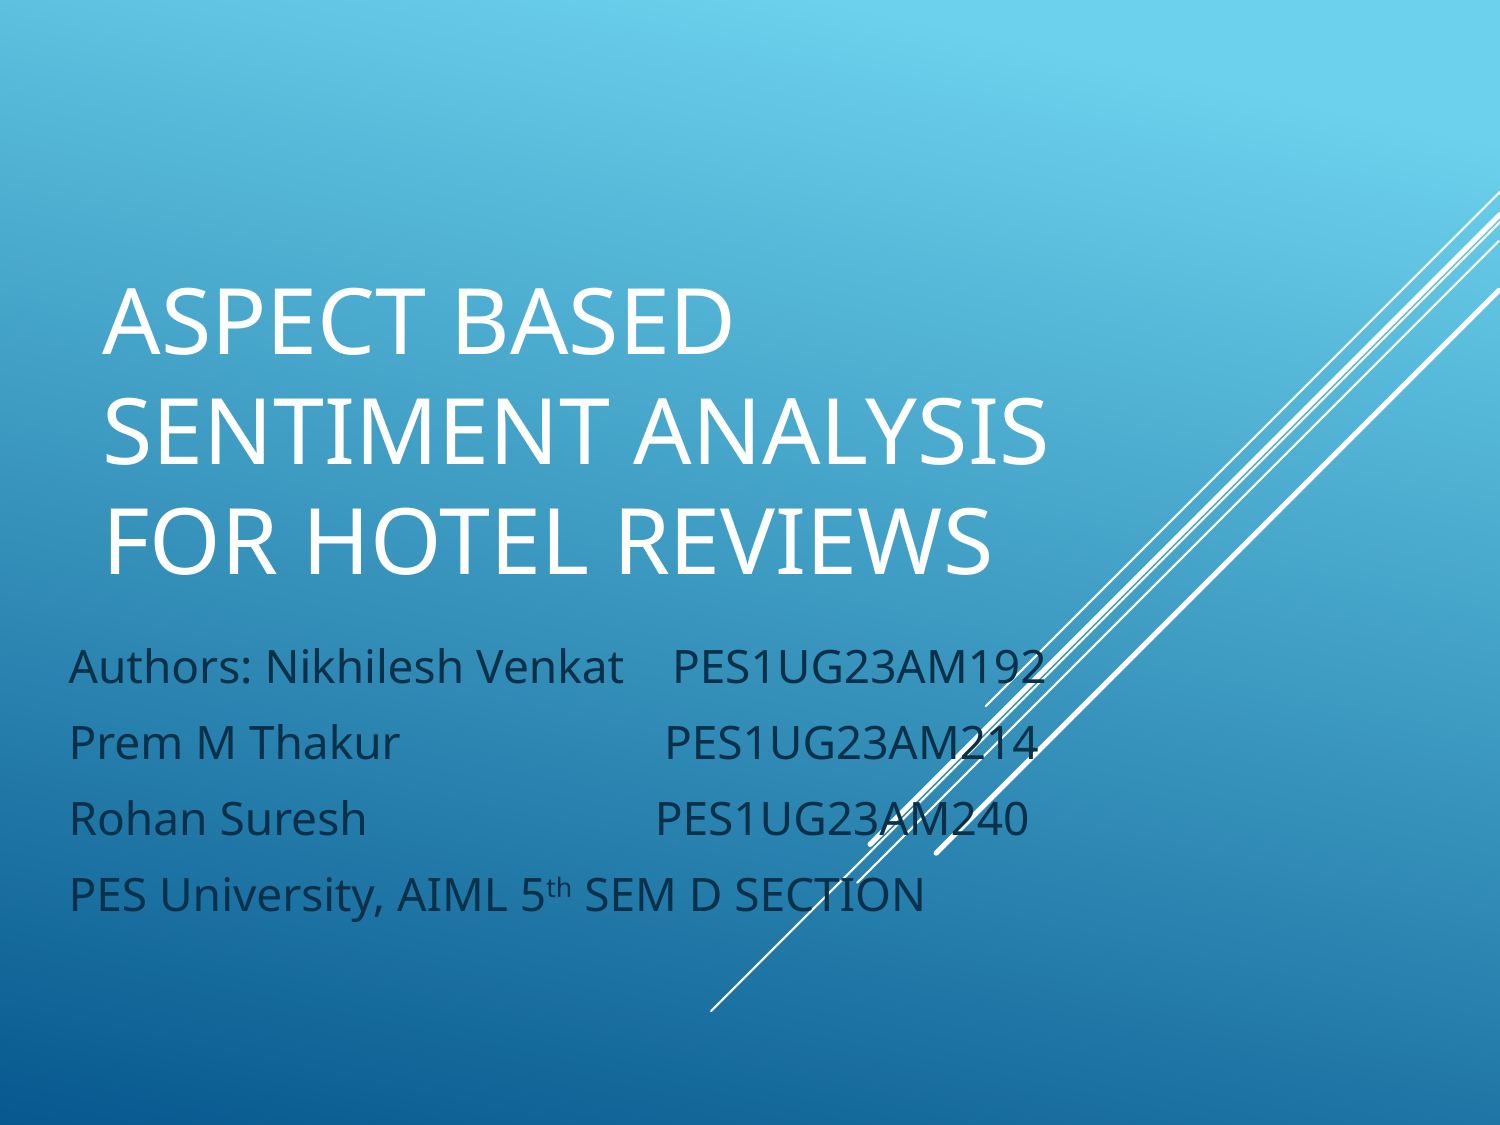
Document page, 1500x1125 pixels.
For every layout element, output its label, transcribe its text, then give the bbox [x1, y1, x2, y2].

title Aspect Based Sentiment Analysis for Hotel Reviews [87, 87, 1098, 600]
subtitle Authors: Nikhilesh Venkat PES1UG23AM192 Prem M Thakur PES1UG23AM214 Rohan Suresh PES1UG23AM240 PES University, AIML 5th SEM D SECTION [53, 630, 1064, 945]
